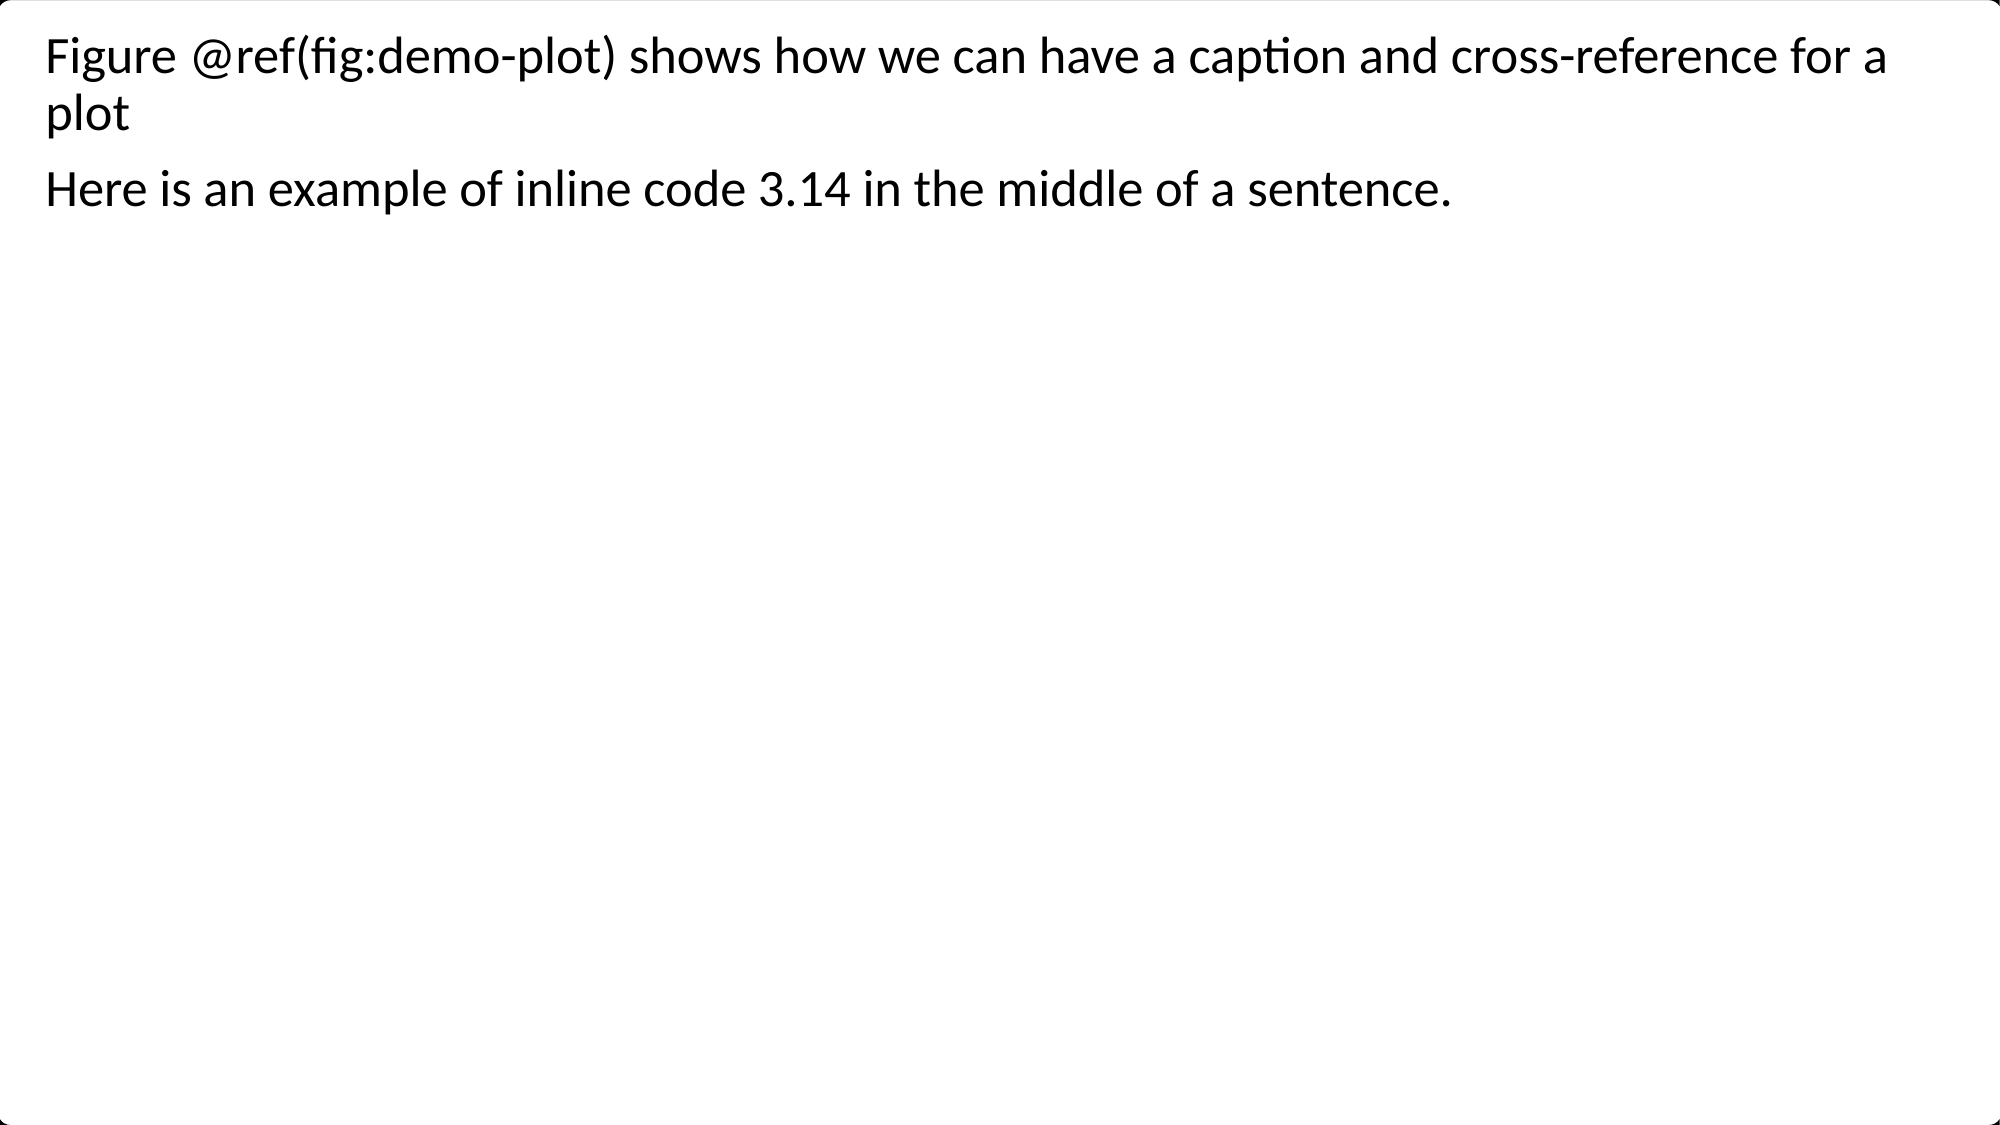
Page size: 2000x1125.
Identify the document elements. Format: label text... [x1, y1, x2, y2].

list Figure @ref(fig:demo-plot) shows how we can have a caption and cross-reference for a plot Here is an example of inline code 3.14 in the middle of a sentence. [30, 21, 1962, 1096]
